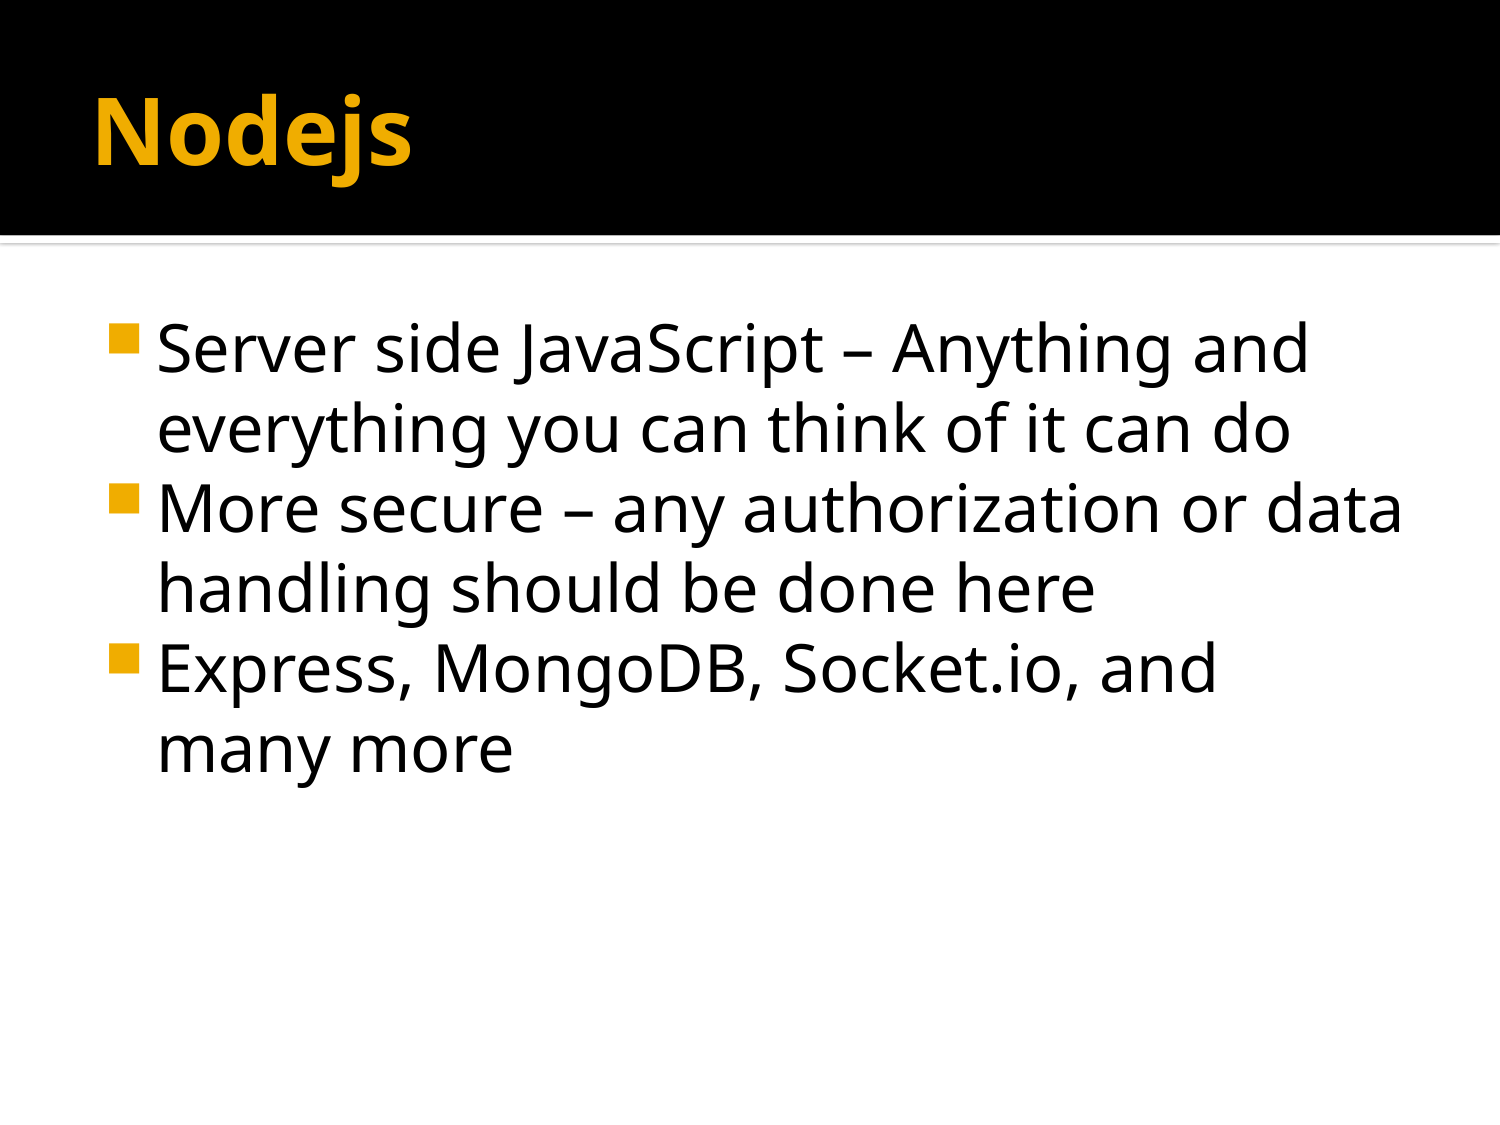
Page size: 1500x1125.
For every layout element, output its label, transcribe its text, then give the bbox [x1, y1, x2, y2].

list Server side JavaScript – Anything and everything you can think of it can do More secure – any authorization or data handling should be done here Express, MongoDB, Socket.io, and many more [75, 291, 1425, 1050]
title Nodejs [75, 25, 1425, 231]
